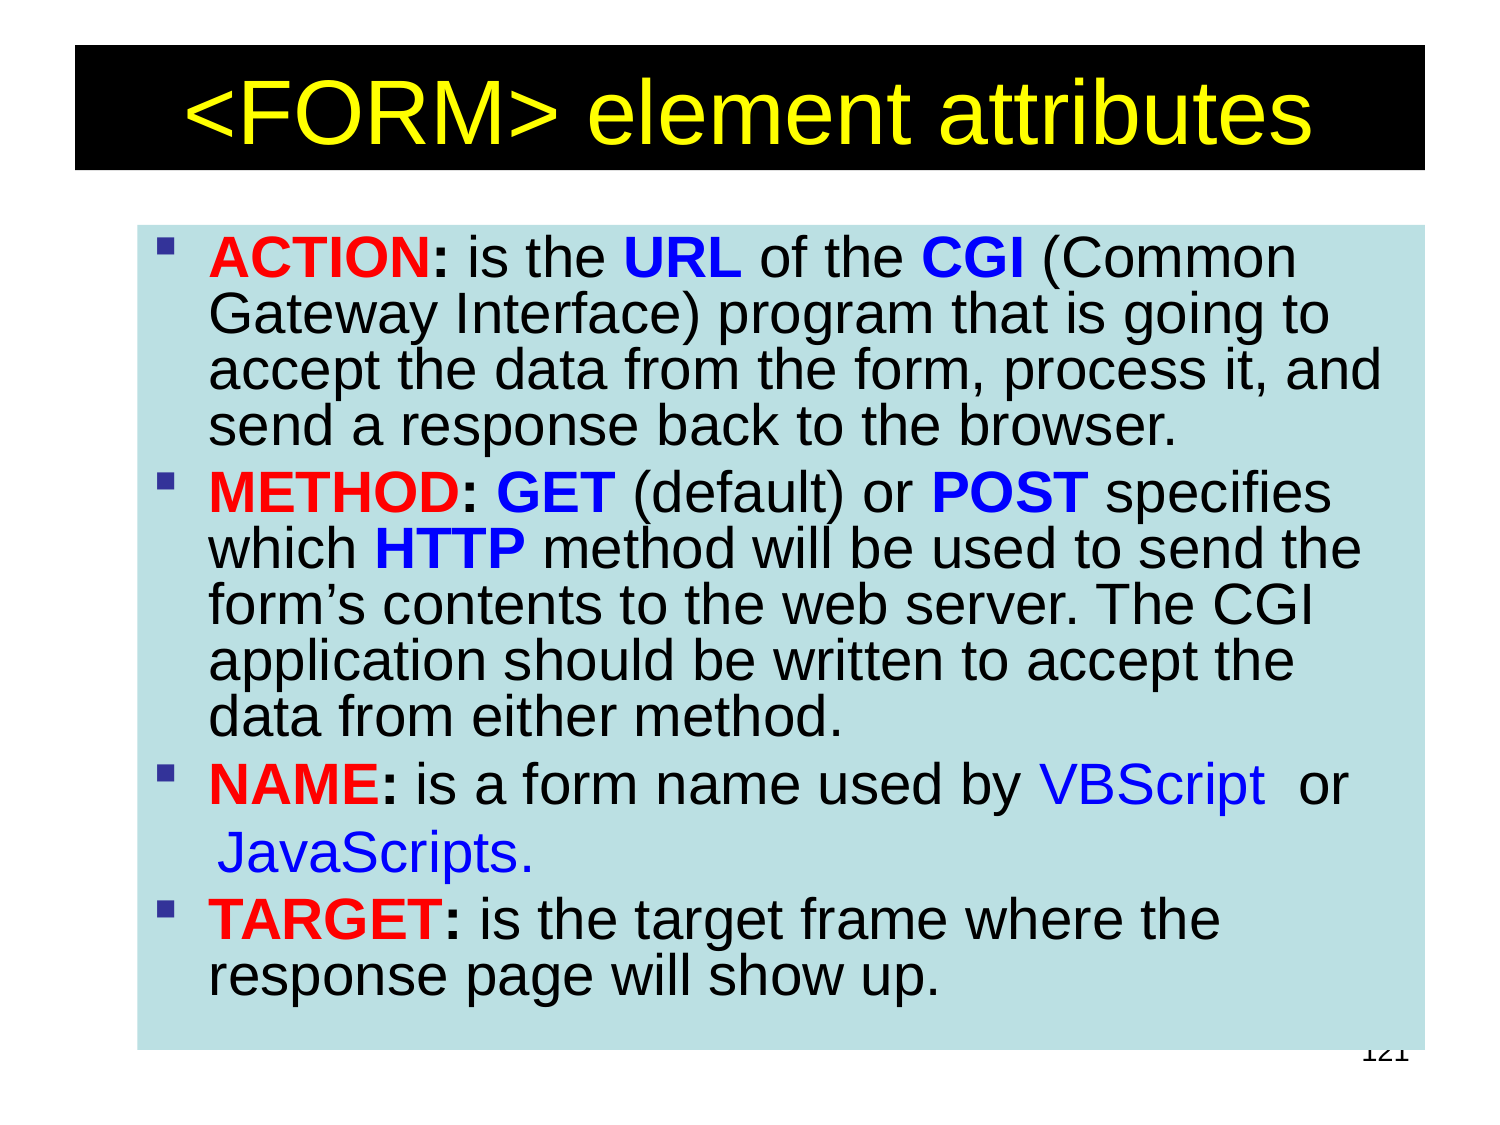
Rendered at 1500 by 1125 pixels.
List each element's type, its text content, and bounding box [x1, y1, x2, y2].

slide_number 121 [1074, 1051, 1426, 1103]
list ACTION: is the URL of the CGI (Common Gateway Interface) program that is going to accept the data from the form, process it, and send a response back to the browser. METHOD: GET (default) or POST specifies which HTTP method will be used to send the form’s contents to the web server. The CGI application should be written to accept the data from either method. NAME: is a form name used by VBScript or JavaScripts. TARGET: is the target frame where the response page will show up. [137, 224, 1426, 1051]
title <FORM> element attributes [74, 44, 1426, 171]
